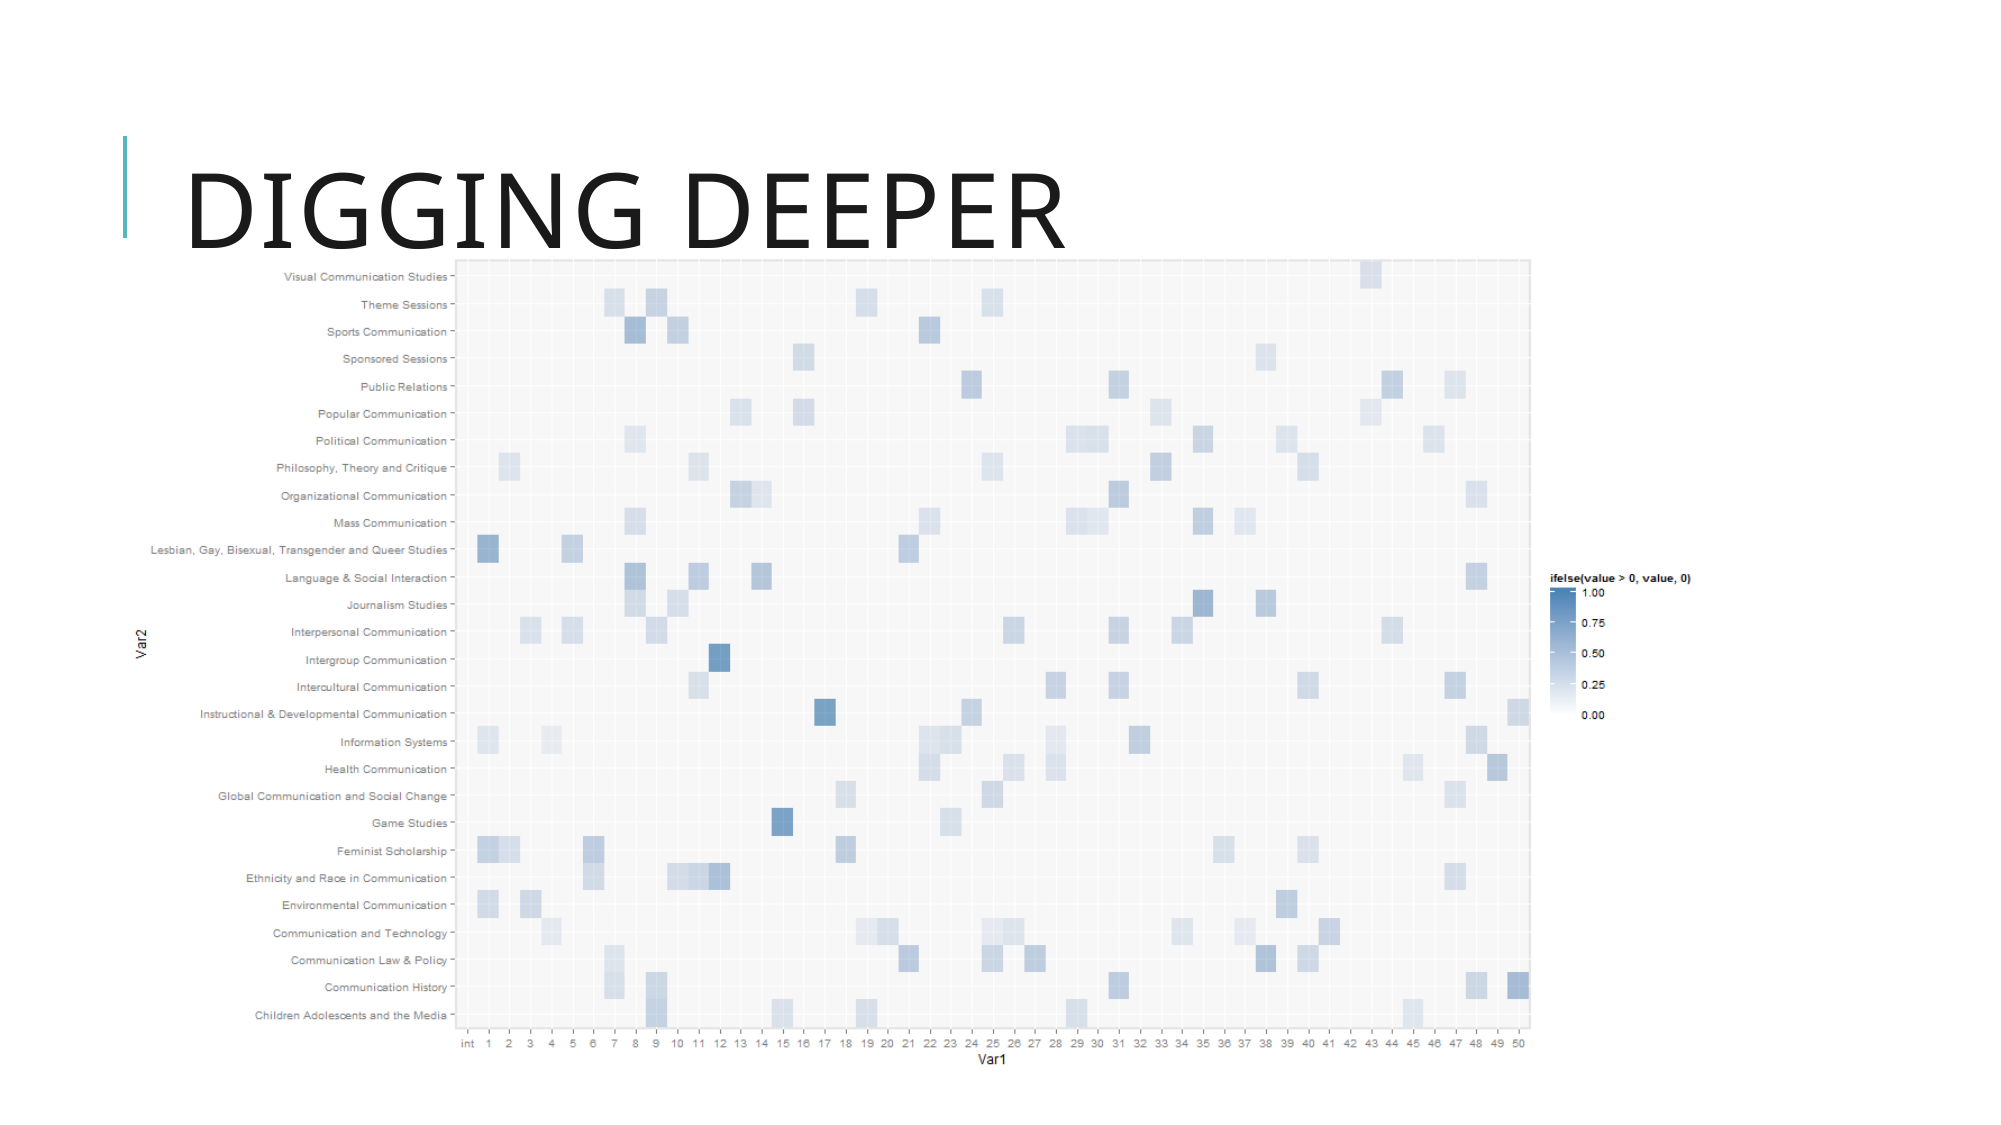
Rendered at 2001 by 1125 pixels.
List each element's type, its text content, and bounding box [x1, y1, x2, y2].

title Digging deeper [168, 96, 1763, 342]
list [118, 238, 1732, 1081]
